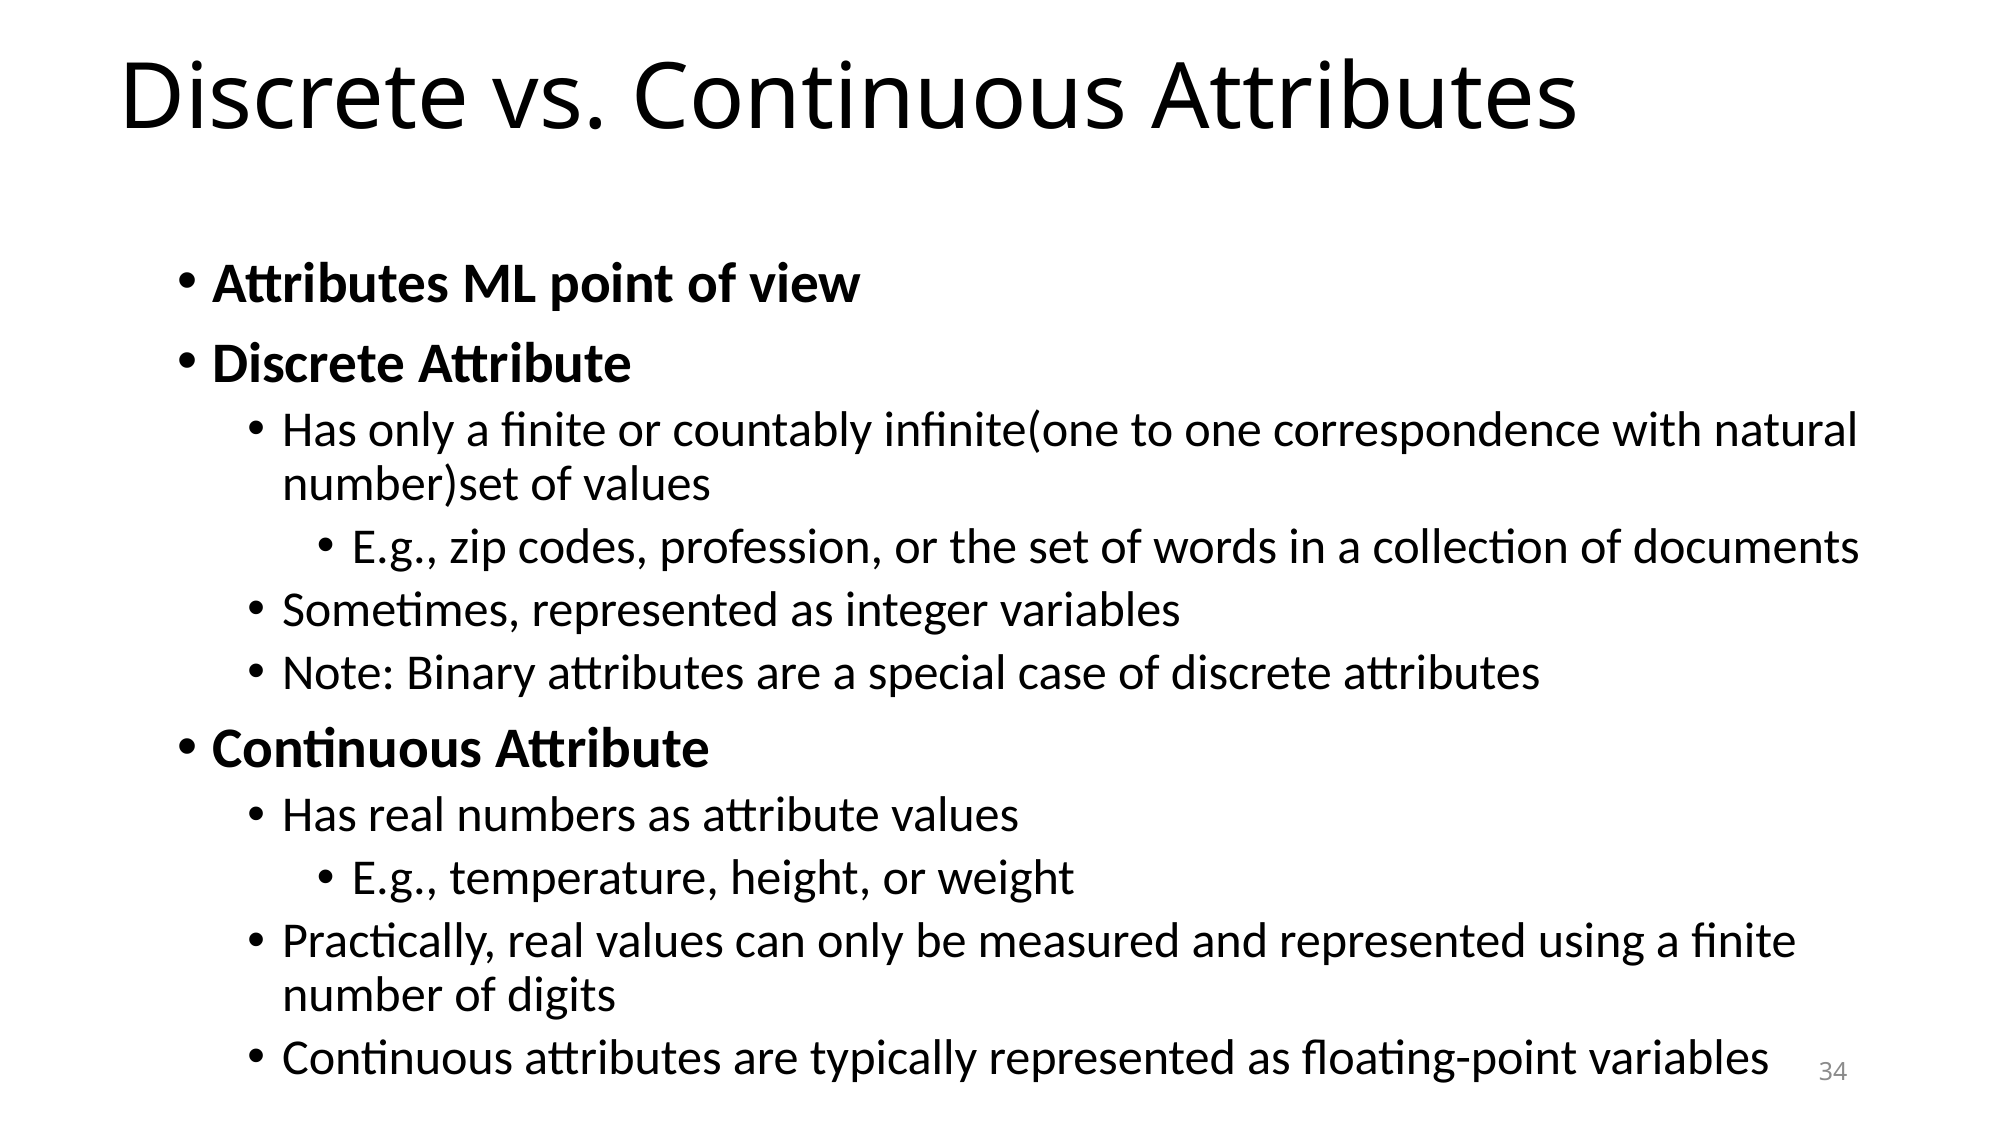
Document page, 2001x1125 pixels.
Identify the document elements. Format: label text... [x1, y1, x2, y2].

list Attributes ML point of view Discrete Attribute Has only a finite or countably infinite(one to one correspondence with natural number)set of values E.g., zip codes, profession, or the set of words in a collection of documents Sometimes, represented as integer variables Note: Binary attributes are a special case of discrete attributes Continuous Attribute Has real numbers as attribute values E.g., temperature, height, or weight Practically, real values can only be measured and represented using a finite number of digits Continuous attributes are typically represented as floating-point variables [162, 245, 1907, 1103]
title Discrete vs. Continuous Attributes [103, 0, 1863, 197]
